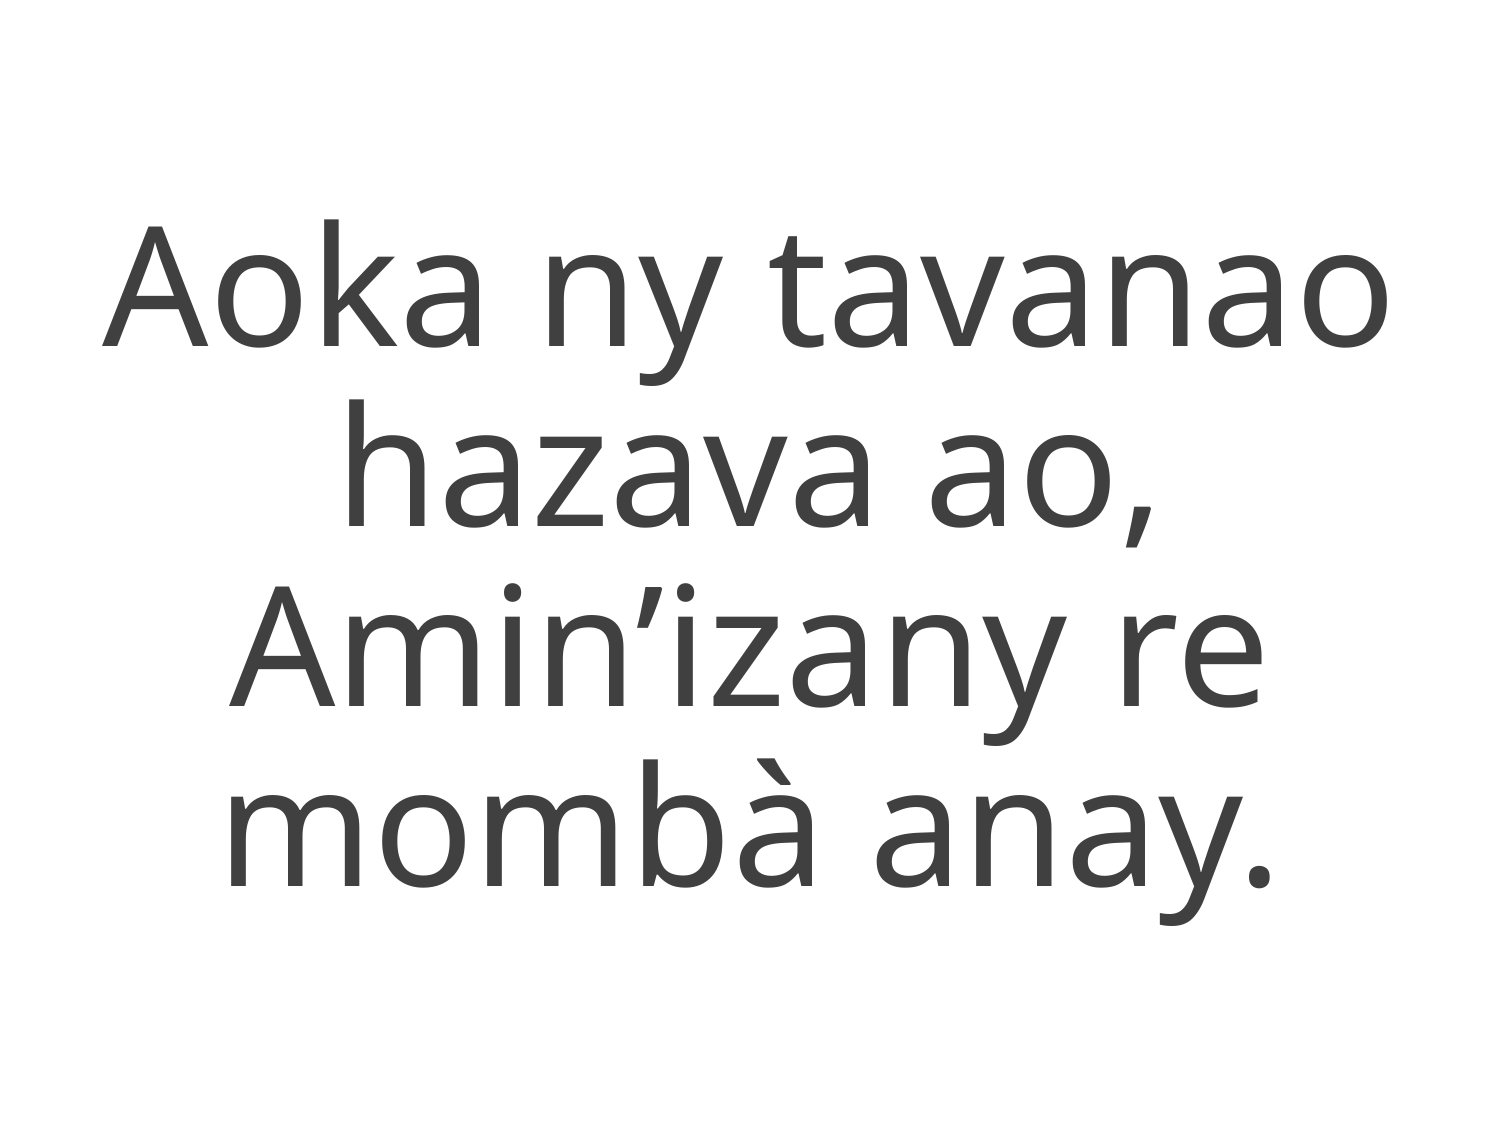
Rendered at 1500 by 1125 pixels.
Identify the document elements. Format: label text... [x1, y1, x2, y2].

title Aoka ny tavanao hazava ao, Amin’izany re mombà anay. [0, 453, 1500, 672]
